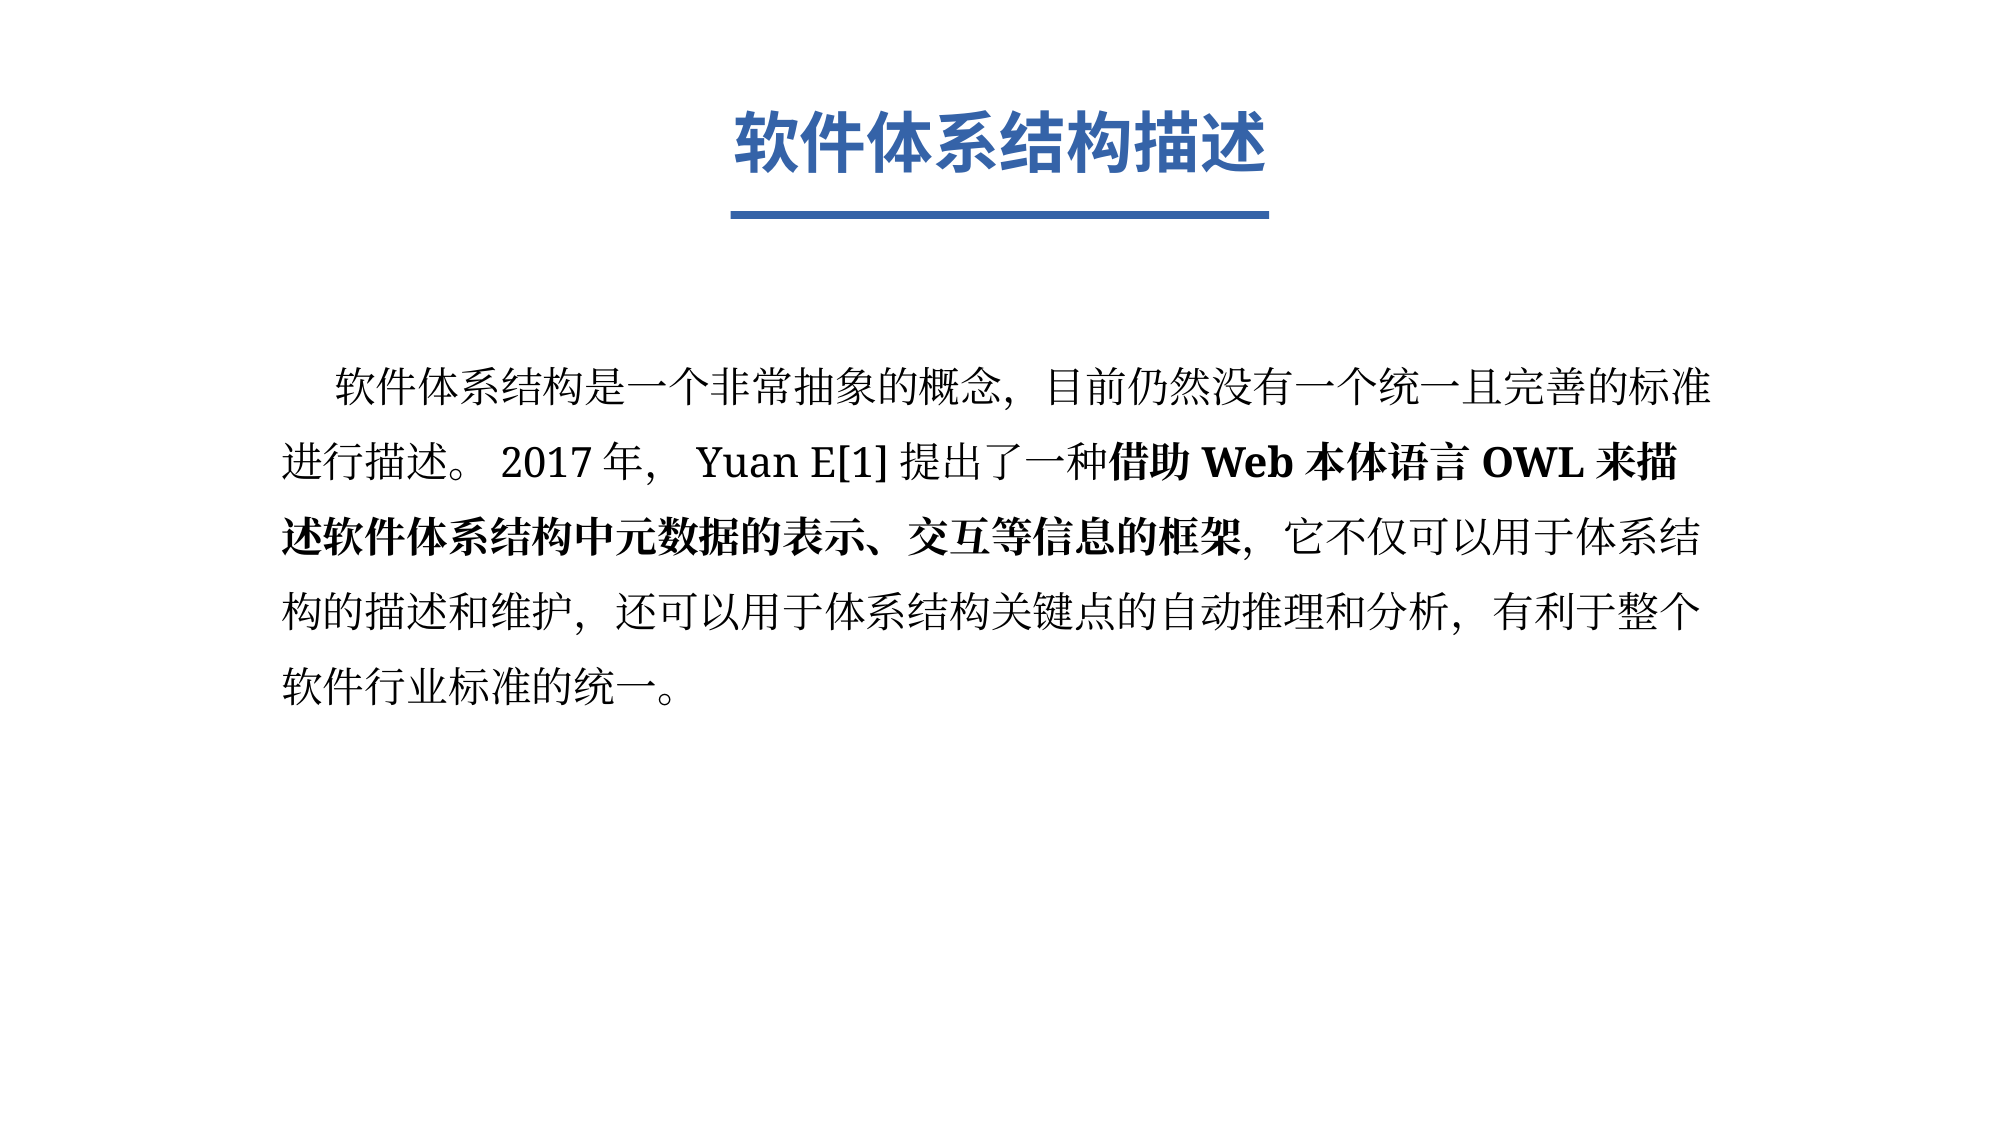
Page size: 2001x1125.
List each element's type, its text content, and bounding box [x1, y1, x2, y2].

text_box [730, 210, 1270, 220]
text_box 软件体系结构描述 [603, 93, 1397, 188]
text_box 软件体系结构是一个非常抽象的概念，目前仍然没有一个统一且完善的标准进行描述。2017年，Yuan E[1]提出了一种借助Web本体语言OWL来描述软件体系结构中元数据的表示、交互等信息的框架，它不仅可以用于体系结构的描述和维护，还可以用于体系结构关键点的自动推理和分析，有利于整个软件行业标准的统一。 [266, 328, 1734, 719]
